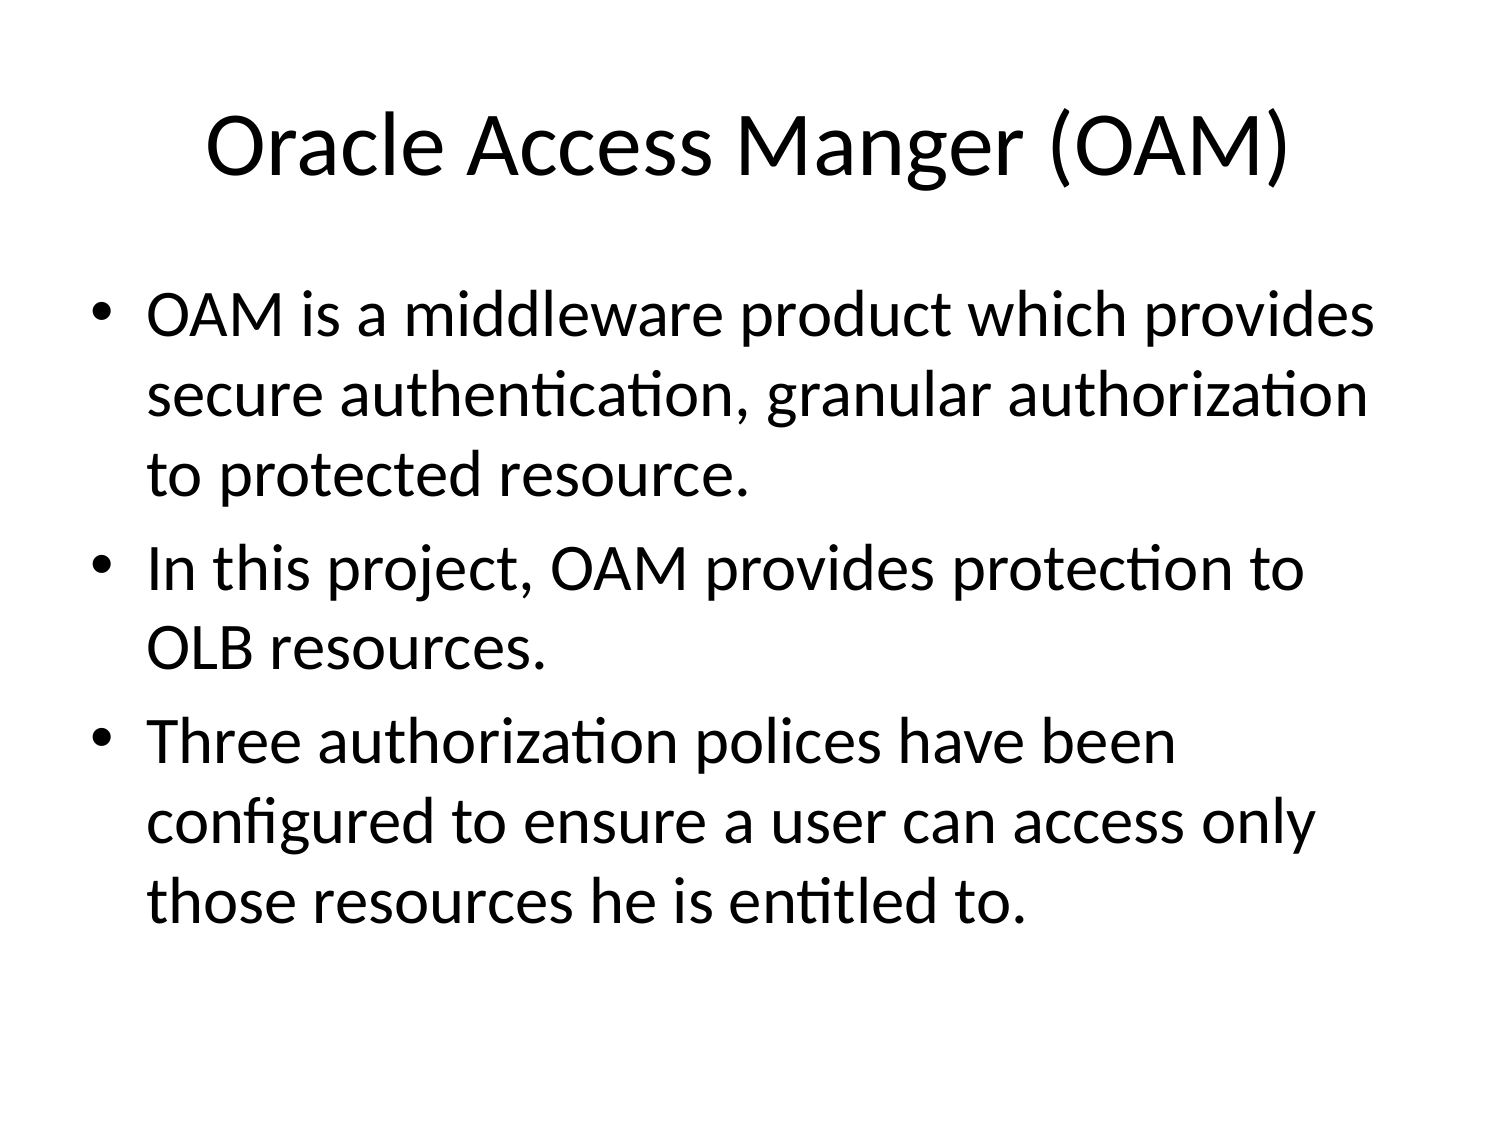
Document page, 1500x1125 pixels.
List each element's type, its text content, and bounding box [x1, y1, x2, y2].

title Oracle Access Manger (OAM) [75, 45, 1425, 233]
list OAM is a middleware product which provides secure authentication, granular authorization to protected resource. In this project, OAM provides protection to OLB resources. Three authorization polices have been configured to ensure a user can access only those resources he is entitled to. [75, 262, 1425, 1005]
